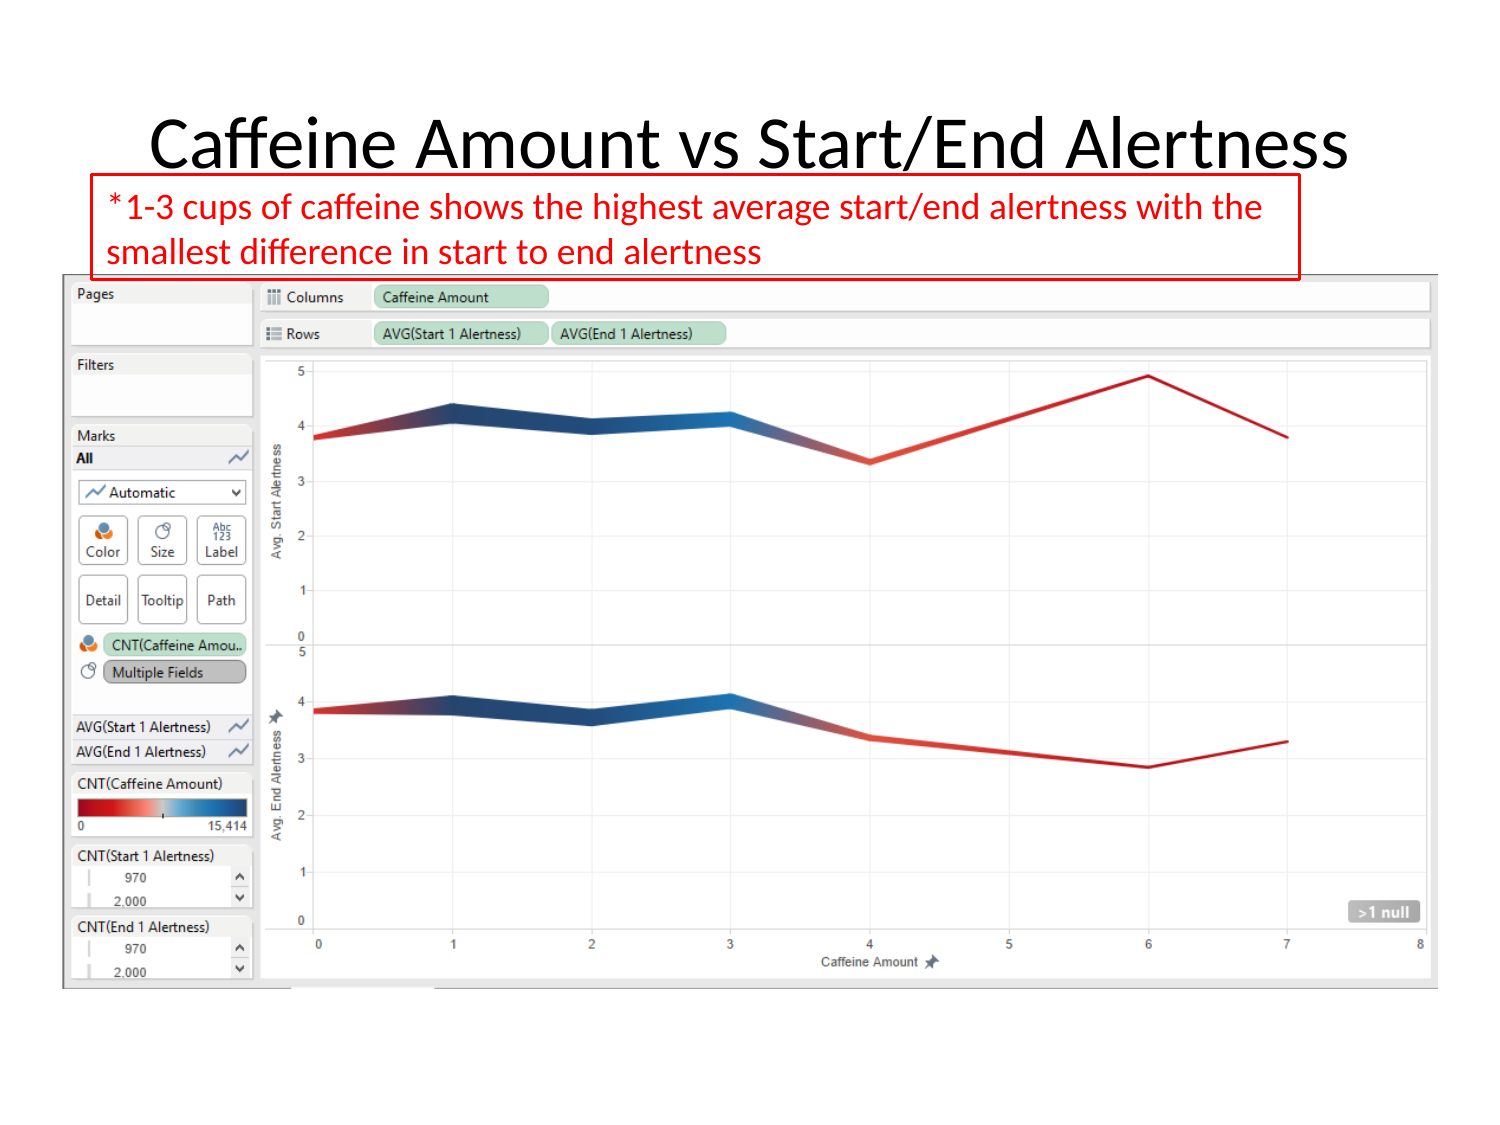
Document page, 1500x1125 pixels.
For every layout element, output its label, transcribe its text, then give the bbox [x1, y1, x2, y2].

text_box *1-3 cups of caffeine shows the highest average start/end alertness with the smallest difference in start to end alertness [91, 174, 1300, 273]
picture [62, 274, 1438, 989]
title Caffeine Amount vs Start/End Alertness [75, 45, 1425, 233]
